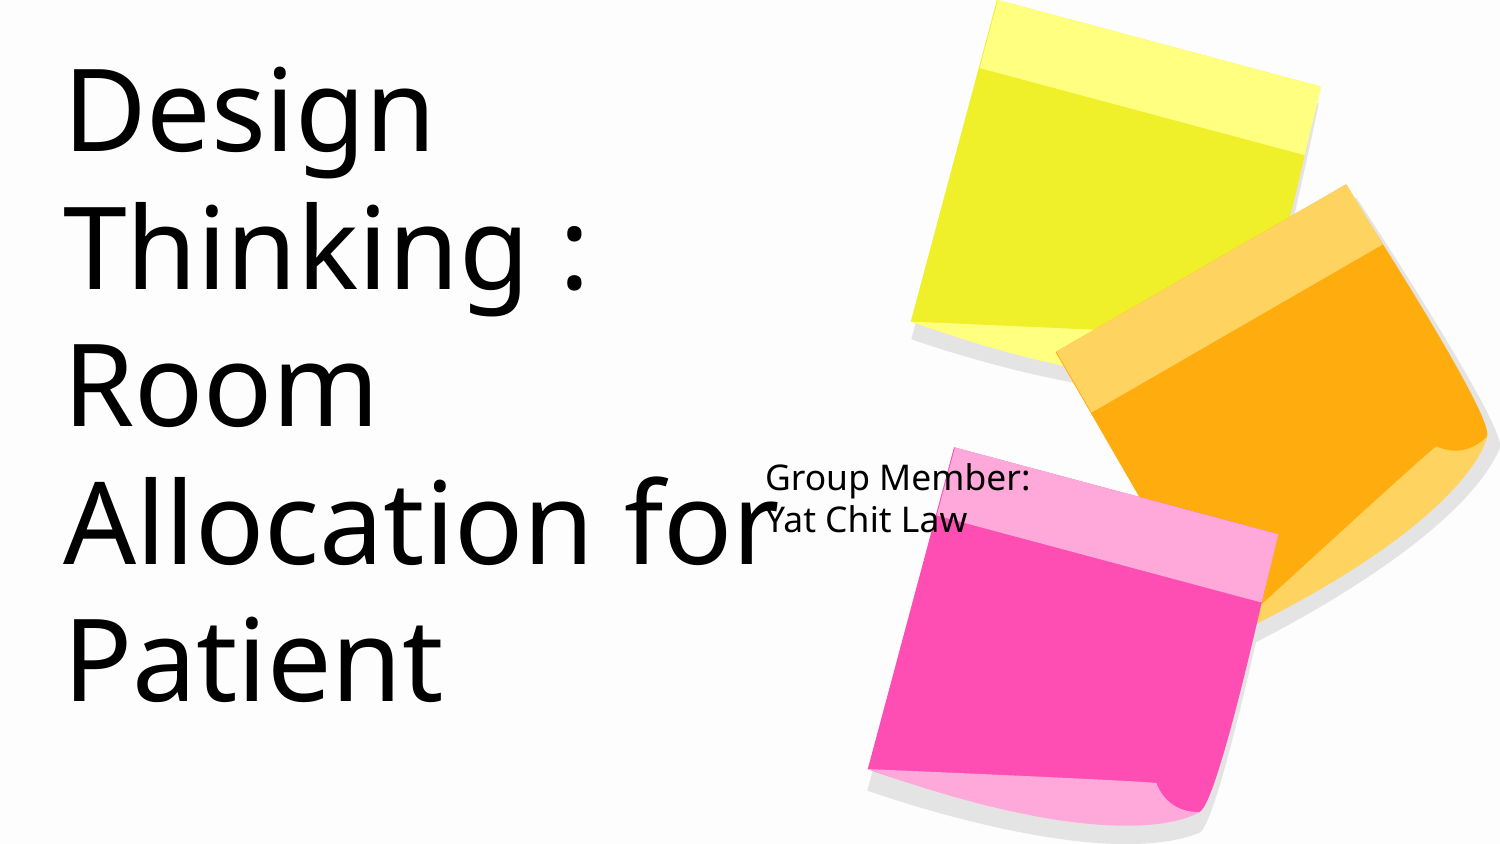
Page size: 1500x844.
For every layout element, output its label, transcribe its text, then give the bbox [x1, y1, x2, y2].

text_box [866, 0, 1500, 844]
text_box Group Member: Yat Chit Law [749, 439, 861, 496]
text_box Design Thinking : Room Allocation for Patient [48, 225, 822, 537]
